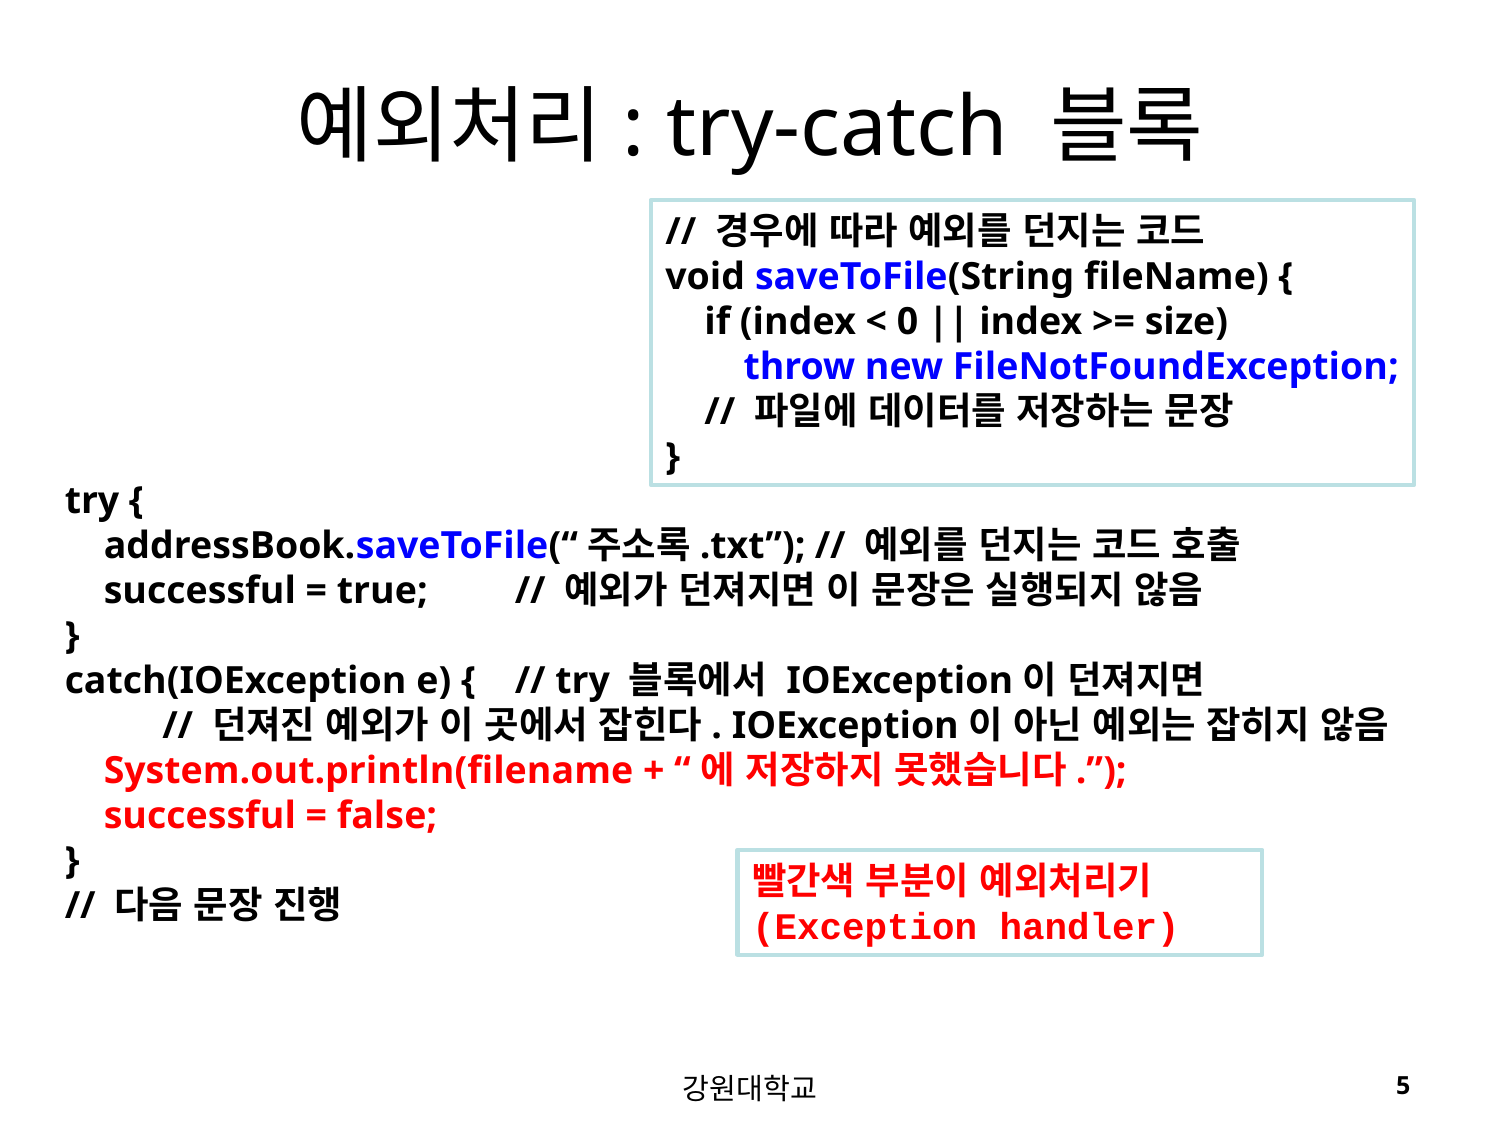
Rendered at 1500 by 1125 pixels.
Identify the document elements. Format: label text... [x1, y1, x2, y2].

title 예외처리: try-catch 블록 [74, 44, 1426, 201]
text_box try { addressBook.saveToFile(“주소록.txt”); // 예외를 던지는 코드 호출 successful = true; // 예외가 던져지면 이 문장은 실행되지 않음 } catch(IOException e) { // try 블록에서 IOException이 던져지면 // 던져진 예외가 이 곳에서 잡힌다. IOException이 아닌 예외는 잡히지 않음 System.out.println(filename + “에 저장하지 못했습니다.”); successful = false; } // 다음 문장 진행 [50, 469, 1466, 979]
footer 강원대학교 [512, 1062, 988, 1103]
slide_number 5 [1074, 1062, 1425, 1103]
text_box 빨간색 부분이 예외처리기(Exception handler) [735, 848, 1264, 957]
text_box // 경우에 따라 예외를 던지는 코드 void saveToFile(String fileName) { if (index < 0 || index >= size) throw new FileNotFoundException; // 파일에 데이터를 저장하는 문장 } [649, 198, 1416, 487]
